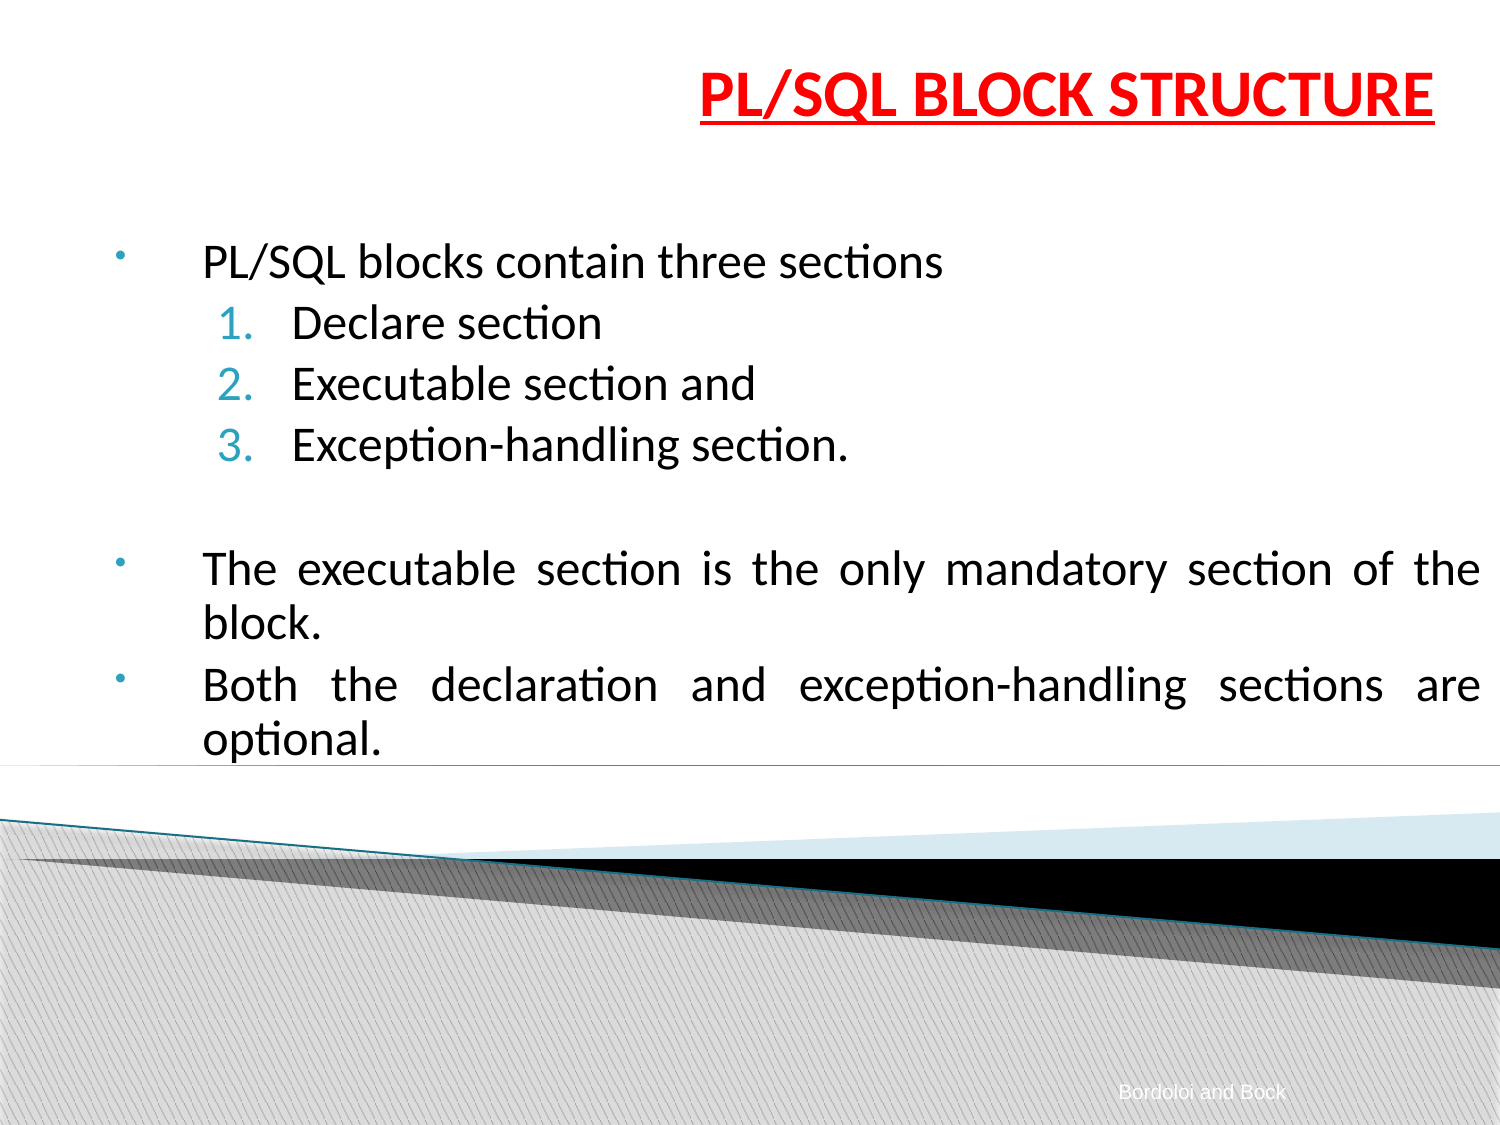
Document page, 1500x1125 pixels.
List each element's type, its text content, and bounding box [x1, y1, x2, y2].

slide_number Bordoloi and Bock [1103, 1051, 1419, 1112]
subtitle PL/SQL blocks contain three sections Declare section Executable section and Exception-handling section. The executable section is the only mandatory section of the block. Both the declaration and exception-handling sections are optional. [50, 149, 1500, 1000]
title PL/SQL BLOCK STRUCTURE [137, 0, 1450, 138]
